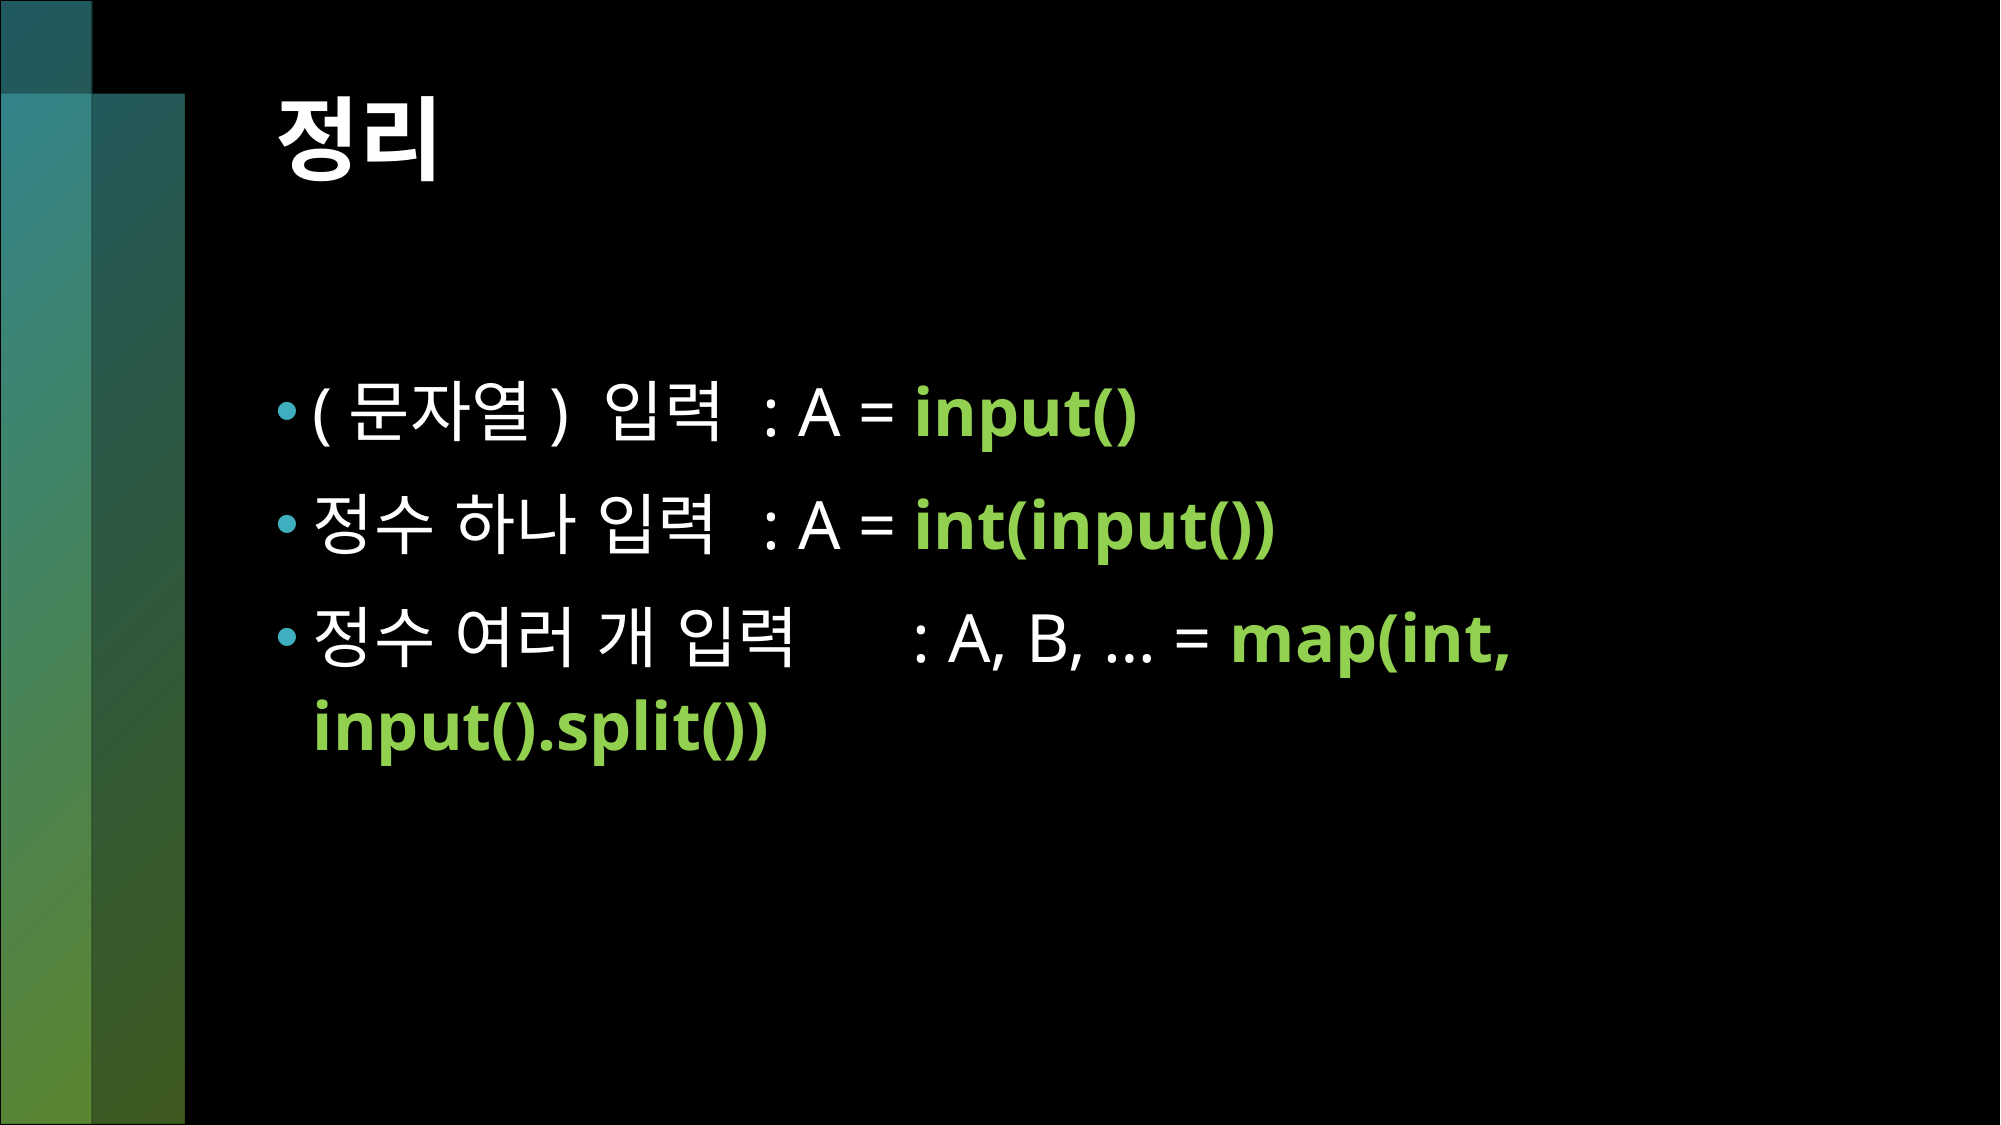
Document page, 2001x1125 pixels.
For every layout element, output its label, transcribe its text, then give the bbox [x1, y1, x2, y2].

title 정리 [260, 74, 1817, 329]
list (문자열) 입력 : A = input() 정수 하나 입력 : A = int(input()) 정수 여러 개 입력 : A, B, … = map(int, input().split()) [260, 354, 1935, 999]
